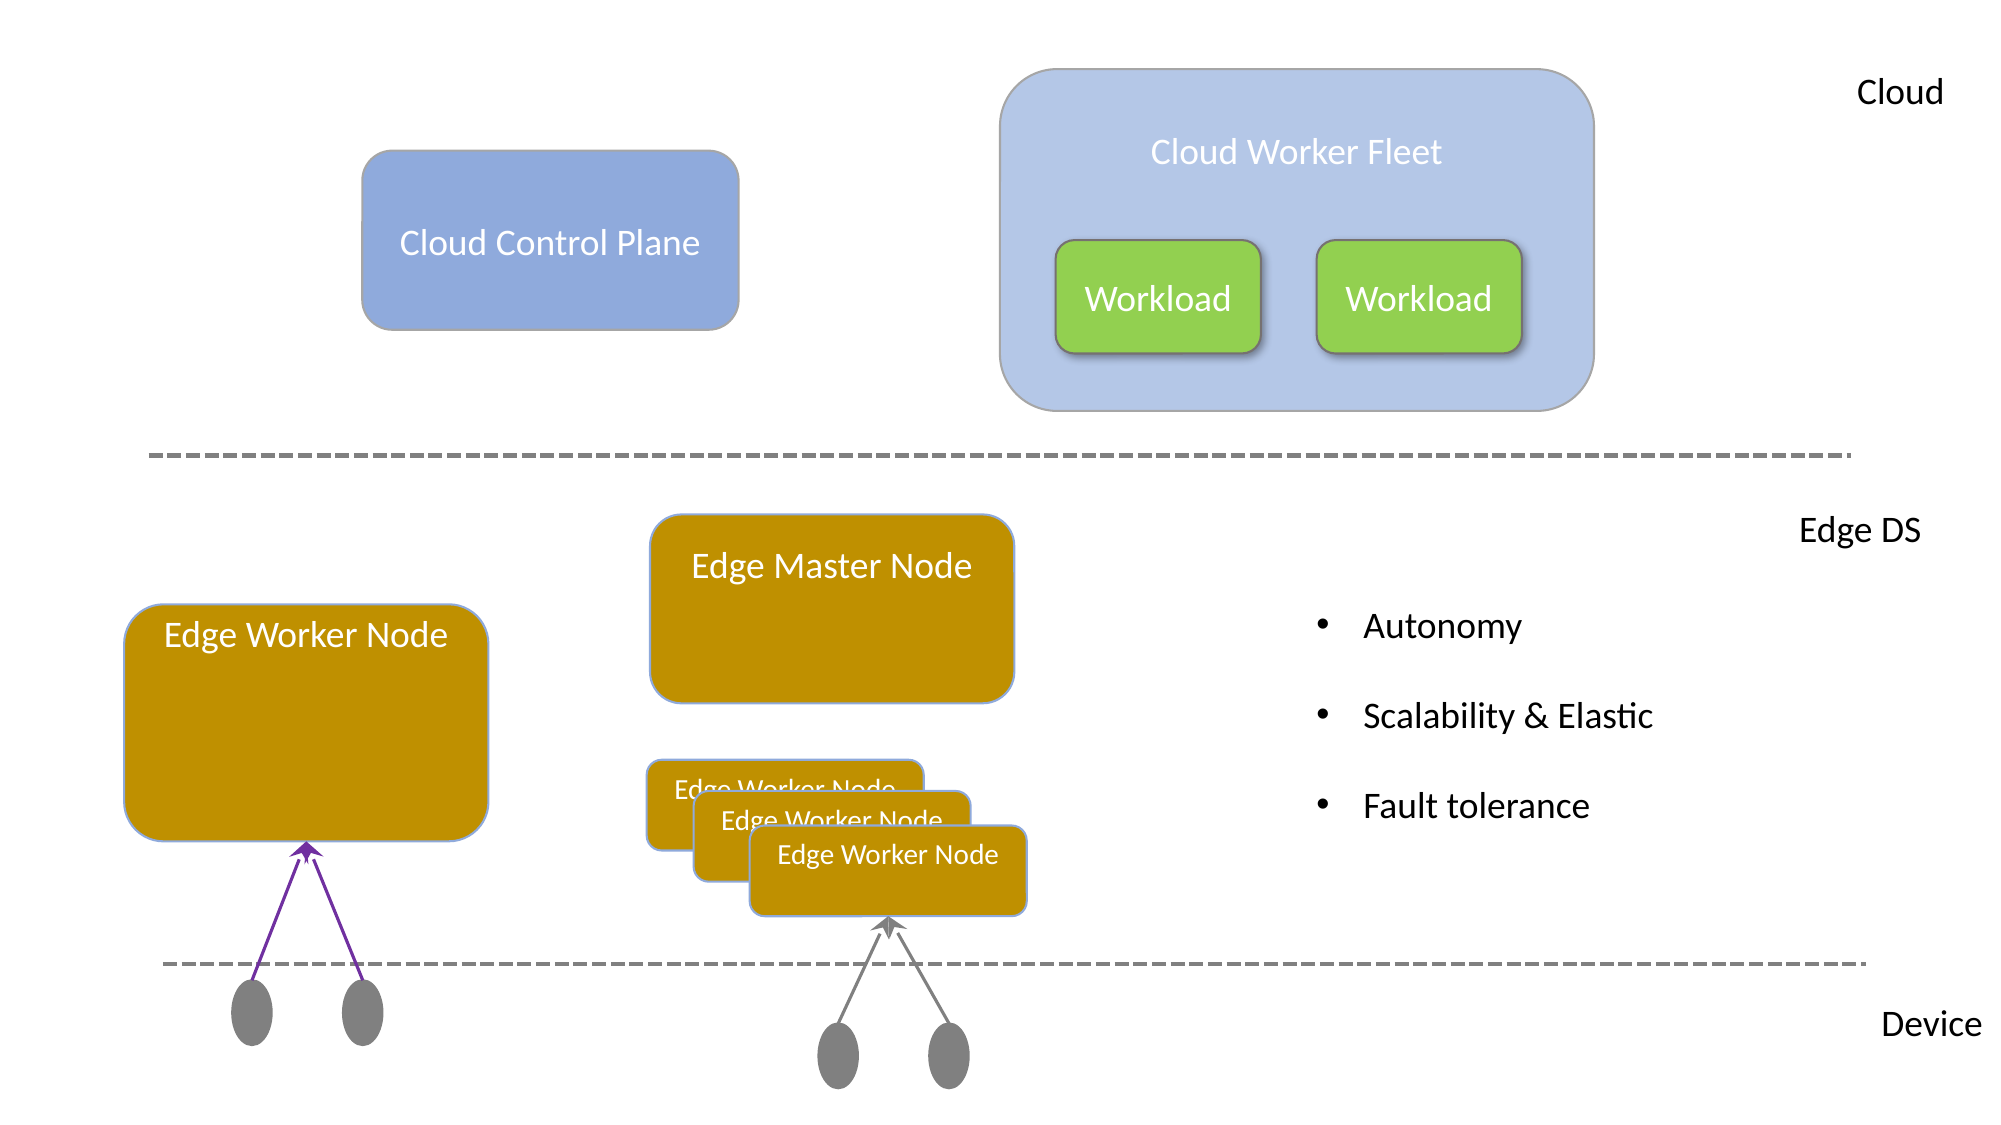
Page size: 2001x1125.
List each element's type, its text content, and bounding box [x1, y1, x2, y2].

text_box Cloud Control Plane [361, 149, 740, 331]
text_box Edge Master Node [648, 513, 1016, 705]
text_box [251, 841, 306, 981]
text_box Device [1866, 991, 1998, 1052]
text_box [888, 916, 949, 1024]
text_box Cloud [1842, 59, 1960, 120]
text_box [306, 841, 363, 981]
text_box Workload [1315, 239, 1524, 355]
text_box [341, 979, 384, 1047]
text_box [928, 1022, 970, 1090]
text_box [817, 1022, 859, 1090]
text_box Edge Worker Node [748, 824, 1028, 918]
text_box Edge Worker Node [123, 603, 490, 843]
text_box Workload [1054, 239, 1262, 355]
text_box Edge Worker Node [692, 789, 972, 883]
text_box Autonomy Scalability & Elastic Fault tolerance [1301, 593, 1825, 834]
text_box Cloud Worker Fleet [998, 68, 1596, 412]
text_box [838, 916, 888, 1024]
text_box Edge Worker Node [645, 758, 925, 852]
text_box Edge DS [1784, 497, 1937, 558]
text_box [231, 979, 273, 1047]
